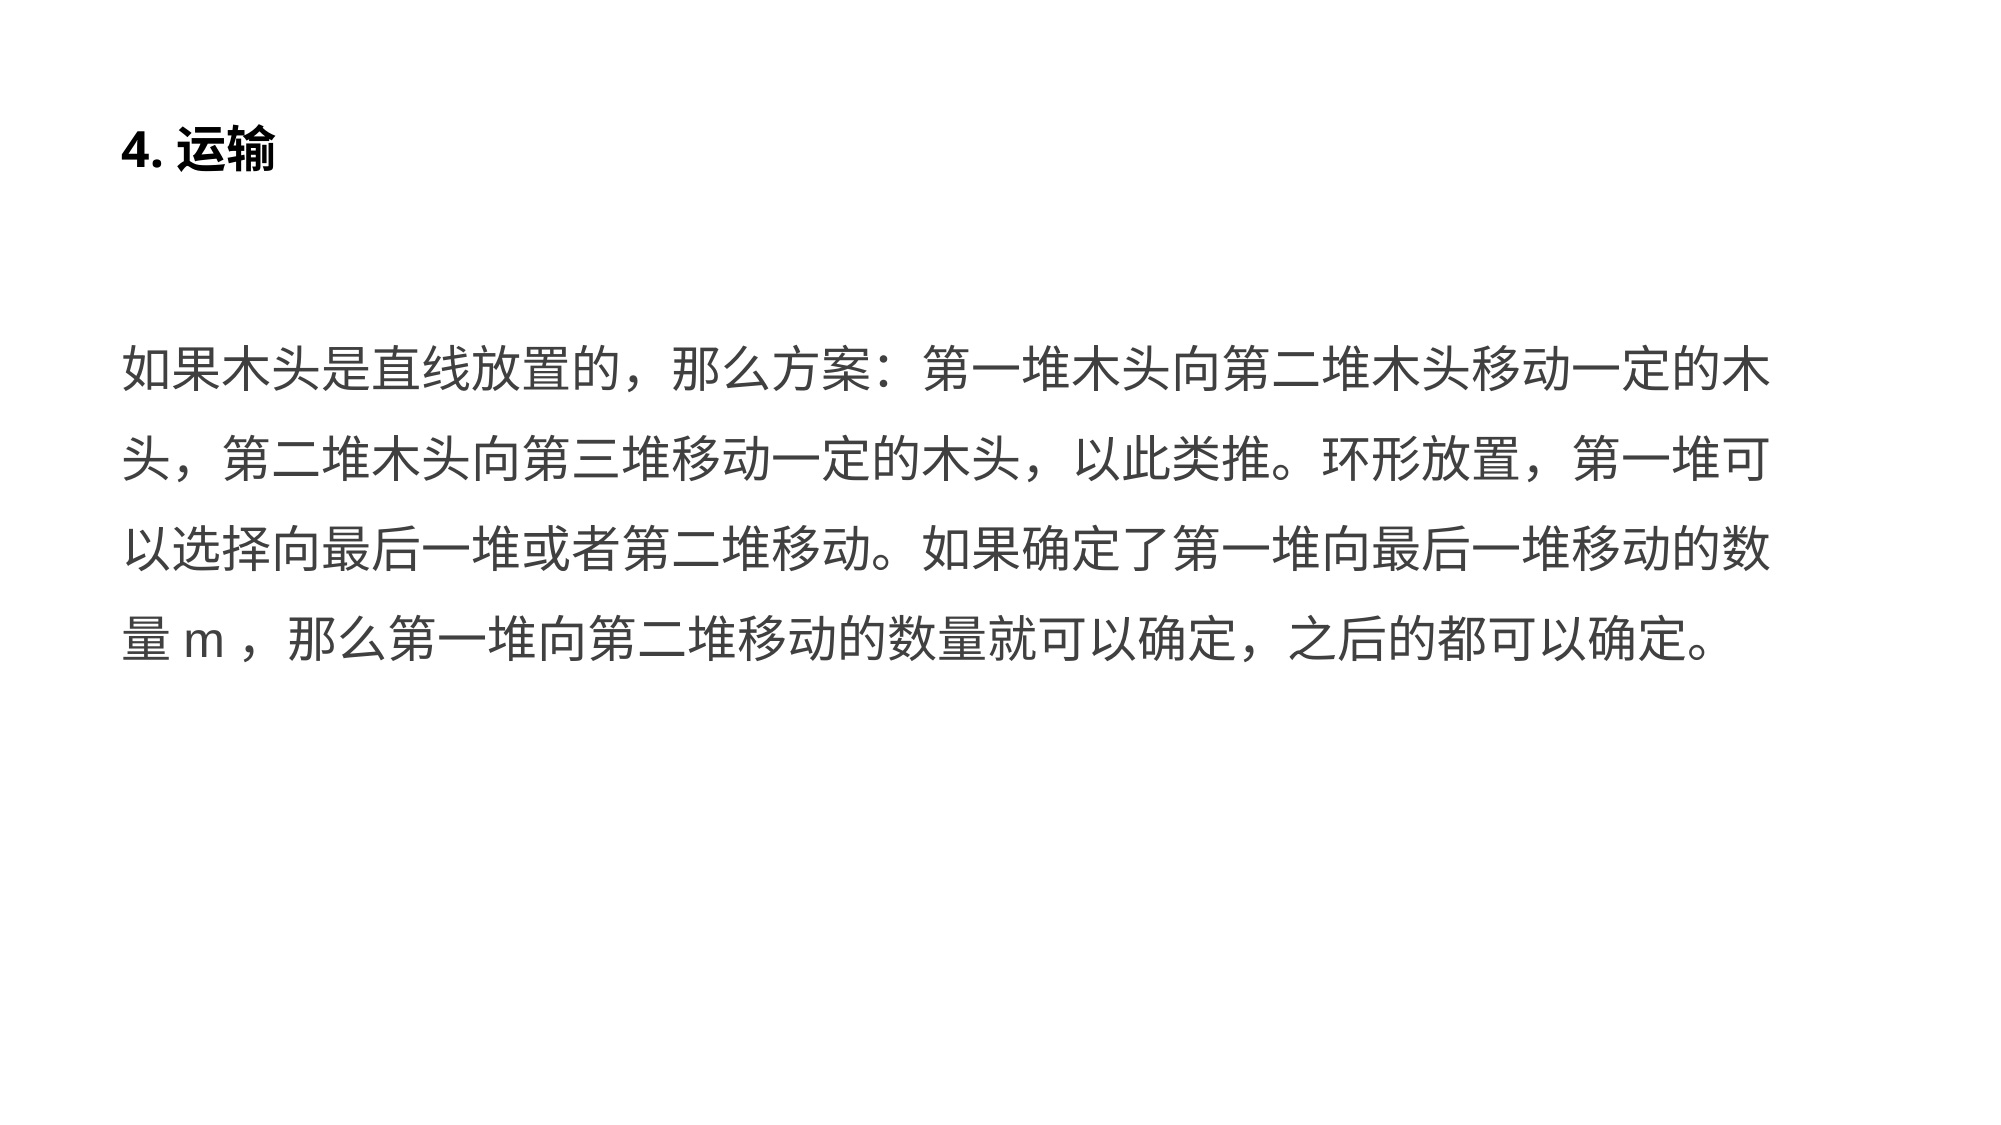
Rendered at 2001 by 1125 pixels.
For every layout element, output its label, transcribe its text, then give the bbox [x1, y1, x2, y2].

title 4.运输 [106, 42, 1832, 260]
list 如果木头是直线放置的，那么方案：第一堆木头向第二堆木头移动一定的木头，第二堆木头向第三堆移动一定的木头，以此类推。环形放置，第一堆可以选择向最后一堆或者第二堆移动。如果确定了第一堆向最后一堆移动的数量m，那么第一堆向第二堆移动的数量就可以确定，之后的都可以确定。 [106, 299, 1832, 1014]
